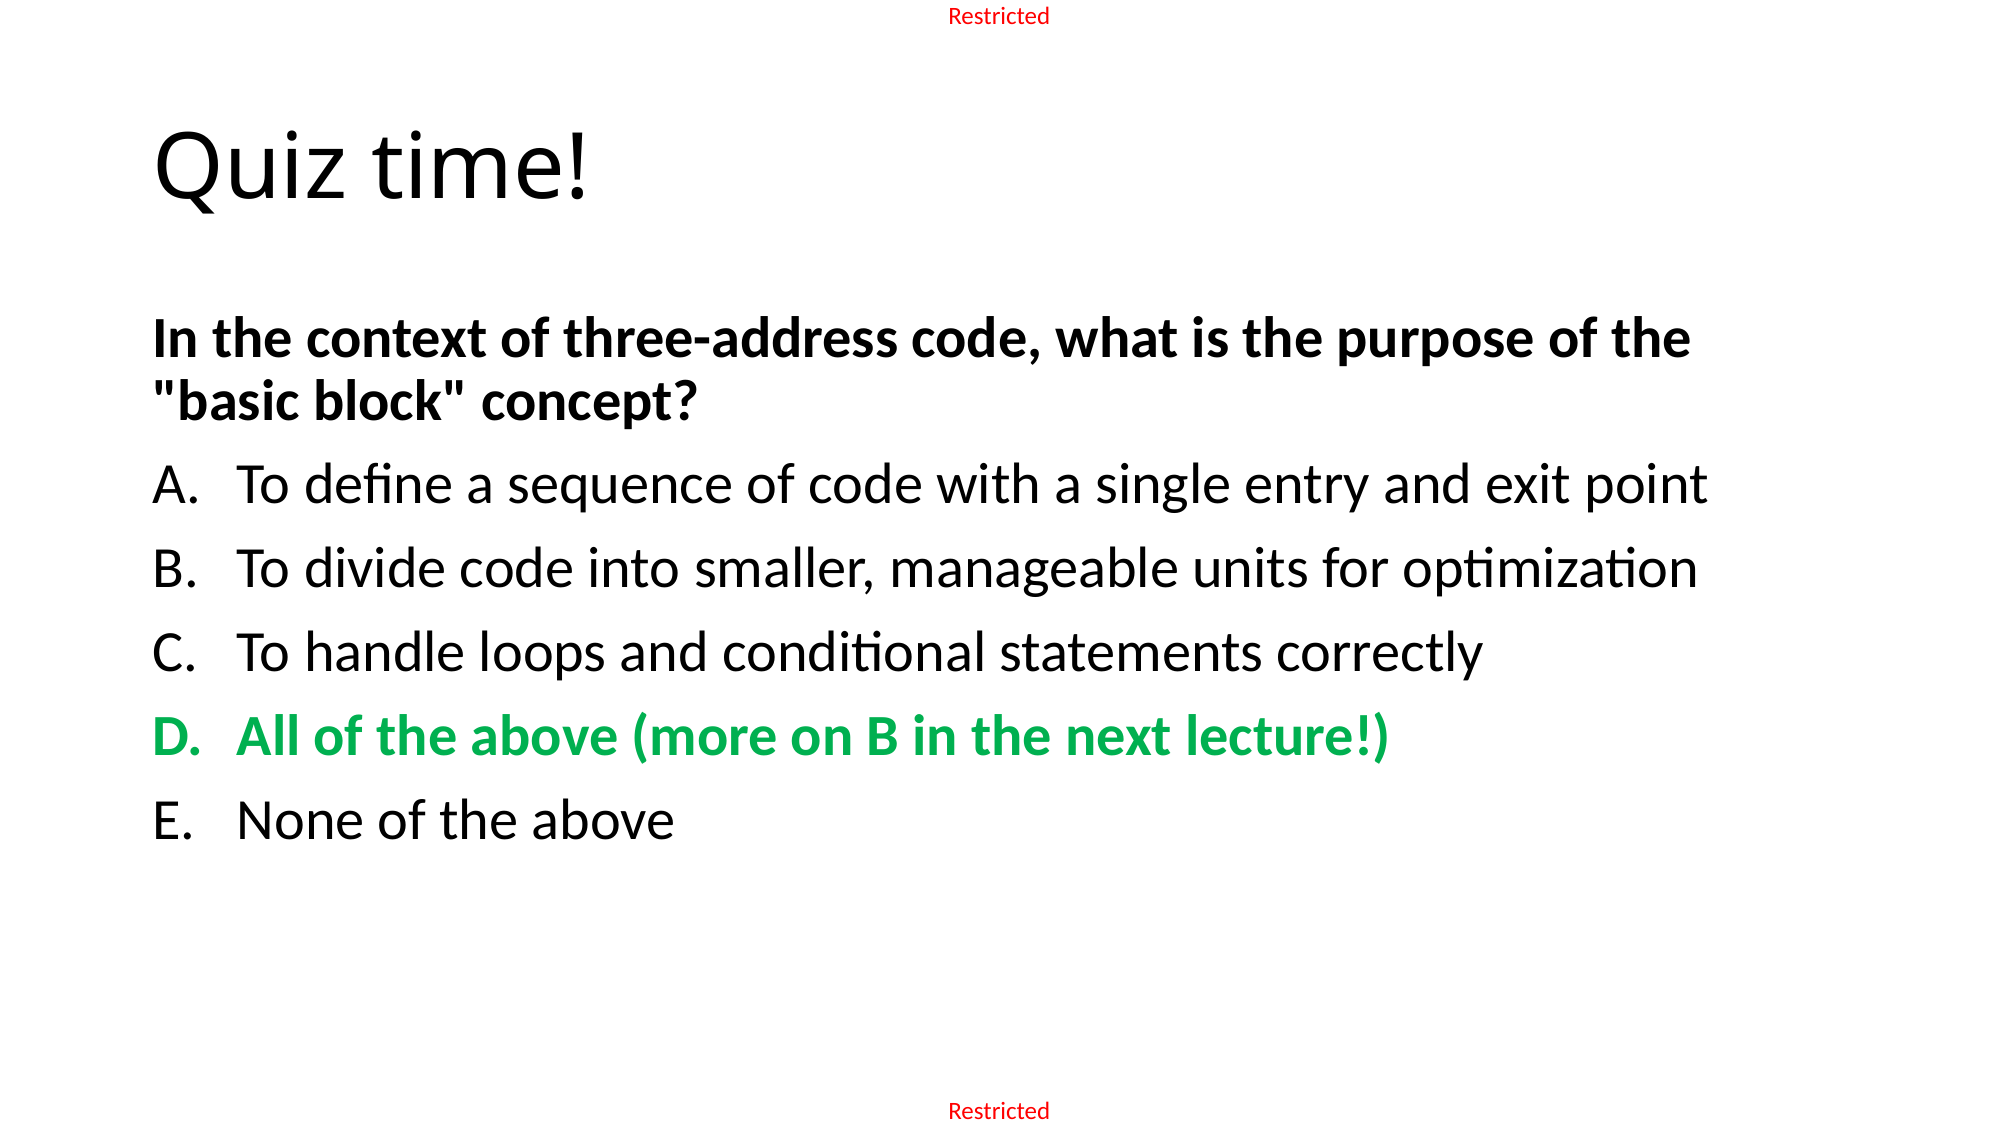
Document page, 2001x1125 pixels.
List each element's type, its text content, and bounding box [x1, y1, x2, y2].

list In the context of three-address code, what is the purpose of the "basic block" concept? To define a sequence of code with a single entry and exit point To divide code into smaller, manageable units for optimization To handle loops and conditional statements correctly All of the above (more on B in the next lecture!) None of the above [137, 299, 1863, 1014]
title Quiz time! [137, 59, 1863, 278]
